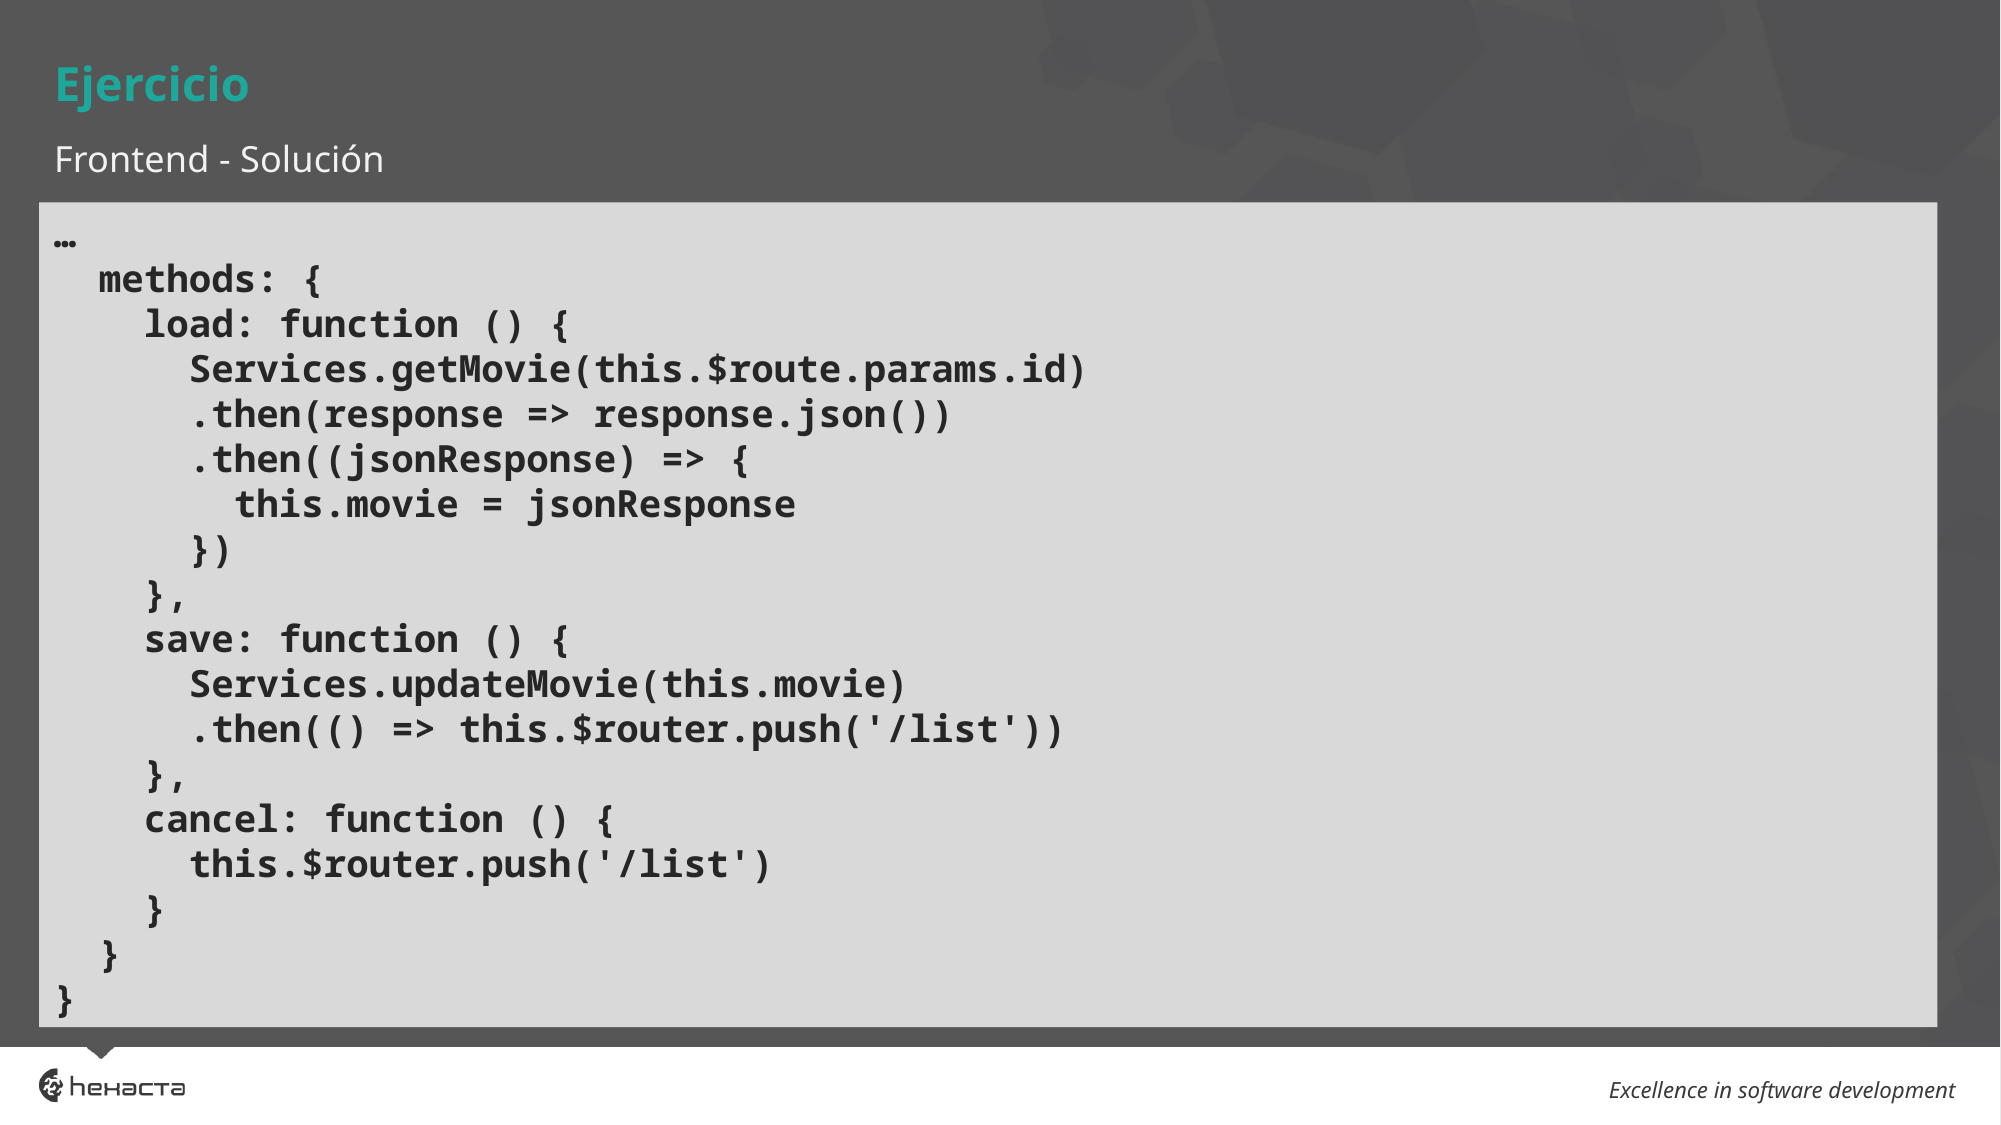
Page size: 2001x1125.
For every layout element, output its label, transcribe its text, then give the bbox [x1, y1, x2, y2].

text_box … methods: { load: function () { Services.getMovie(this.$route.params.id) .then(response => response.json()) .then((jsonResponse) => { this.movie = jsonResponse }) }, save: function () { Services.updateMovie(this.movie) .then(() => this.$router.push('/list')) }, cancel: function () { this.$router.push('/list') } } } [39, 202, 1938, 1028]
title Ejercicio [39, 46, 1961, 122]
picture [0, 0, 2001, 1125]
list Frontend - Solución [39, 128, 1961, 203]
